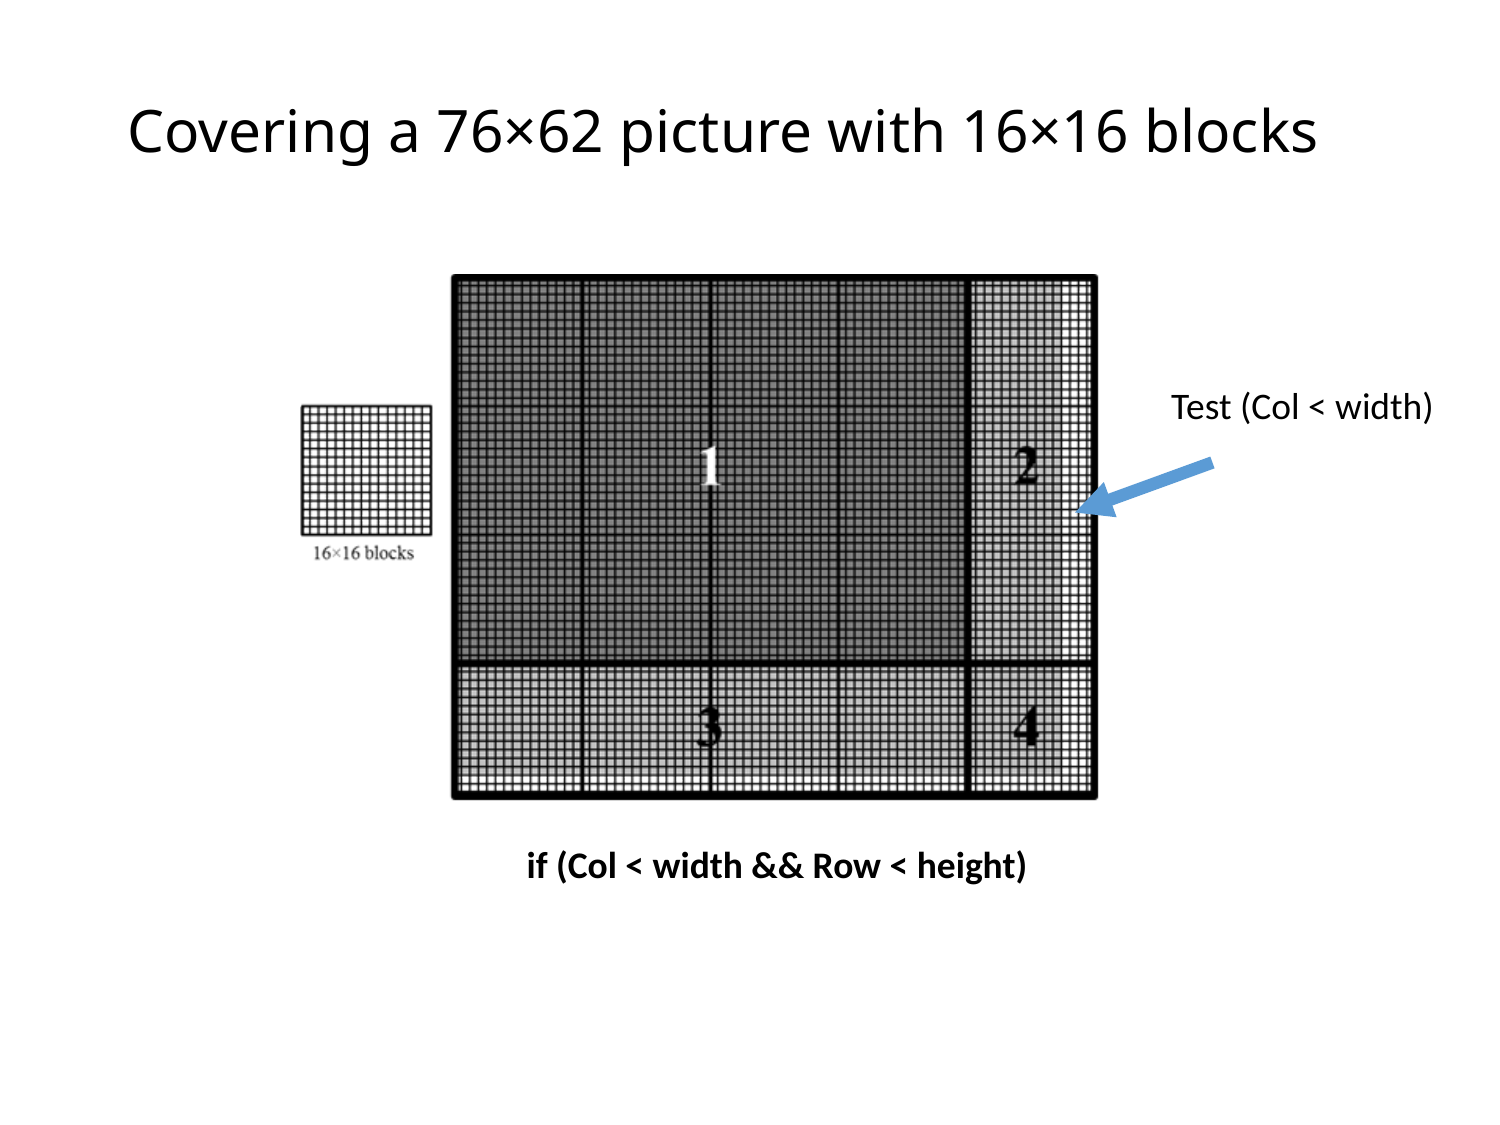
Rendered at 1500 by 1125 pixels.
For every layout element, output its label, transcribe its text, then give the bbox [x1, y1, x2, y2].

text_box Test (Col < width) [1156, 374, 1458, 435]
title Covering a 76×62 picture with 16×16 blocks [112, 75, 1475, 263]
text_box if (Col < width && Row < height) [511, 833, 1043, 894]
picture [299, 274, 1100, 802]
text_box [1074, 462, 1213, 513]
